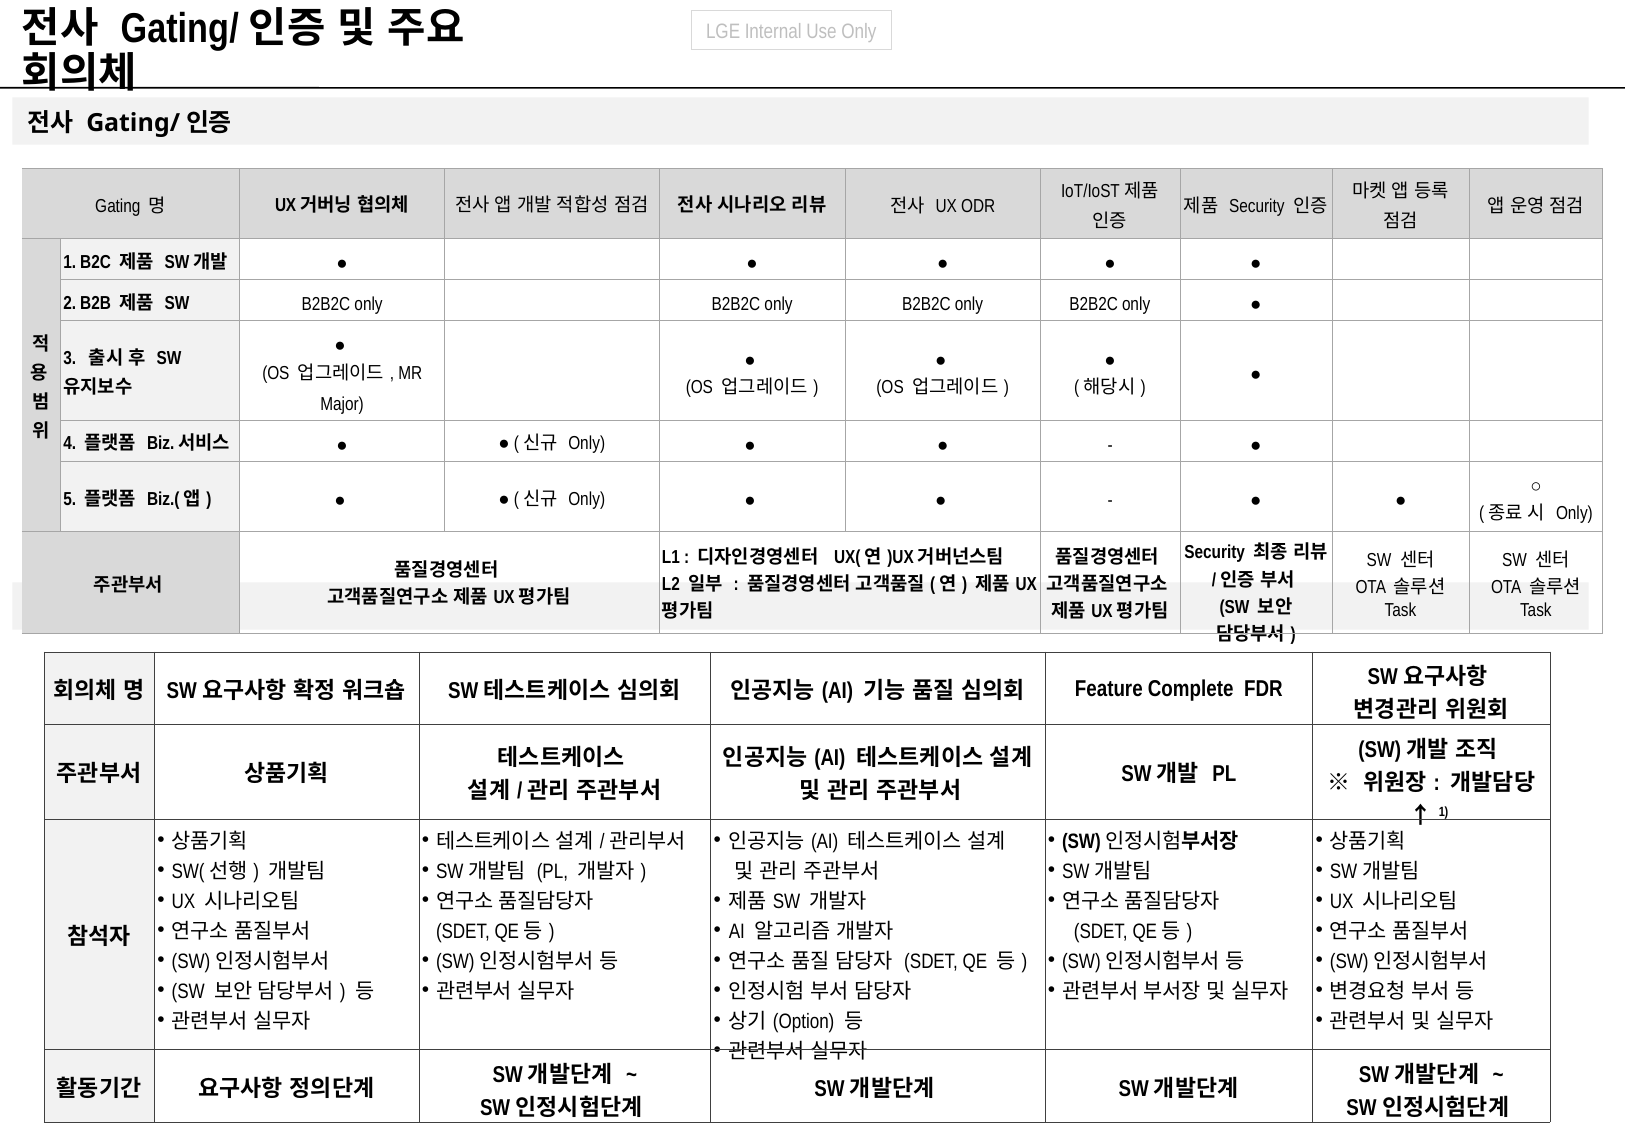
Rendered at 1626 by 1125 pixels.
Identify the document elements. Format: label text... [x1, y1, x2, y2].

table_cell (SW)개발 조직 ※ 위원장: 개발담당 ↑1) [1313, 725, 1550, 819]
table_cell ● [660, 239, 845, 279]
table_cell ● [1181, 321, 1332, 420]
table_header 전사 시나리오 리뷰 [660, 169, 845, 238]
table_header UX거버닝 협의체 [240, 169, 444, 238]
table_cell ● (OS 업그레이드, MR Major) [240, 321, 444, 420]
table_cell [1470, 321, 1602, 420]
table_cell ● [1041, 239, 1180, 279]
table_header SW테스트케이스 심의회 [420, 653, 710, 724]
table_cell 인공지능(AI) 테스트케이스 설계 및 관리 주관부서 제품SW 개발자 AI 알고리즘 개발자 연구소 품질 담당자 (SDET, QE 등) 인정시험 부서 담당자 상기(Option) 등 관련부서 실무자 [711, 820, 1045, 1049]
table_cell ● (OS 업그레이드) [846, 321, 1040, 420]
table_cell (SW)인정시험부서장 SW개발팀 연구소 품질담당자 (SDET, QE등) (SW)인정시험부서 등 관련부서 부서장 및 실무자 [1046, 820, 1312, 1049]
table_cell 상품기획 SW(선행) 개발팀 UX 시나리오팀 연구소 품질부서 (SW)인정시험부서 (SW 보안 담당부서) 등 관련부서 실무자 [155, 820, 419, 1049]
table_cell SW개발단계 [711, 1050, 1045, 1122]
table_cell ● [240, 462, 444, 531]
table_cell ● [1181, 280, 1332, 320]
table_cell L1 : 디자인경영센터 UX(연)UX거버넌스팀 L2 일부 : 품질경영센터 고객품질(연) 제품UX평가팀 [660, 532, 1040, 633]
table_cell ● (해당시) [1041, 321, 1180, 420]
table_cell 테스트케이스 설계/관리부서 SW개발팀 (PL, 개발자) 연구소 품질담당자 (SDET, QE등) (SW)인정시험부서 등 관련부서 실무자 [420, 820, 710, 1049]
table_cell ● [240, 239, 444, 279]
table_header 전사 앱 개발 적합성 점검 [445, 169, 659, 238]
table_cell [1333, 421, 1469, 461]
table_cell ● [1333, 462, 1469, 531]
table_cell ● (신규 Only) [445, 462, 659, 531]
table_cell [1470, 421, 1602, 461]
table_cell SW개발단계 ~ SW인정시험단계 [1313, 1050, 1550, 1122]
table_cell SW 센터 OTA 솔루션 Task [1333, 532, 1469, 633]
table_header Gating 명 [22, 169, 239, 238]
table_cell SW개발 PL [1046, 725, 1312, 819]
table_cell [445, 239, 659, 279]
table_cell [1470, 239, 1602, 279]
table_cell 4. 플랫폼 Biz.서비스 [61, 421, 239, 461]
table_cell 3. 출시 후 SW유지보수 [61, 321, 239, 420]
table_header 제품 Security 인증 [1181, 169, 1332, 238]
table_cell [445, 280, 659, 320]
table_cell SW개발단계 ~ SW인정시험단계 [420, 1050, 710, 1122]
table_cell 활동기간 [45, 1050, 154, 1122]
table_cell 2. B2B 제품 SW [61, 280, 239, 320]
table_cell ● [660, 421, 845, 461]
table_header 인공지능(AI) 기능 품질 심의회 [711, 653, 1045, 724]
title 전사 Gating/인증 및 주요 회의체 [21, 0, 547, 97]
table_cell 인공지능(AI) 테스트케이스 설계 및 관리 주관부서 [711, 725, 1045, 819]
table_cell B2B2C only [1041, 280, 1180, 320]
table_cell 테스트케이스 설계/관리 주관부서 [420, 725, 710, 819]
table_cell 1. B2C 제품 SW개발 [61, 239, 239, 279]
table_cell ○ (종료 시 Only) [1470, 462, 1602, 531]
table_cell B2B2C only [240, 280, 444, 320]
table_cell SW개발단계 [1046, 1050, 1312, 1122]
table_cell 주관부서 [22, 532, 239, 633]
table_cell ● [846, 421, 1040, 461]
table_cell ● (신규 Only) [445, 421, 659, 461]
table_cell [445, 321, 659, 420]
table_cell [1470, 280, 1602, 320]
table_cell 요구사항 정의단계 [155, 1050, 419, 1122]
text_box 전사 Gating/인증 [12, 97, 1589, 145]
table_header 마켓 앱 등록 점검 [1333, 169, 1469, 238]
text_box 단계별 주요 회의체 [12, 582, 22, 630]
table_header SW요구사항 변경관리 위원회 [1313, 653, 1550, 724]
table_header SW요구사항 확정 워크숍 [155, 653, 419, 724]
table_cell [1333, 239, 1469, 279]
table_cell ● [1181, 239, 1332, 279]
table_cell - [1041, 462, 1180, 531]
table_cell B2B2C only [660, 280, 845, 320]
table_cell SW 센터 OTA 솔루션 Task [1470, 532, 1602, 633]
table_header IoT/IoST제품 인증 [1041, 169, 1180, 238]
table_cell 상품기획 [155, 725, 419, 819]
table_cell 품질경영센터 고객품질연구소 제품UX평가팀 [240, 532, 659, 633]
table_header 앱 운영 점검 [1470, 169, 1602, 238]
table_cell Security 최종 리뷰 /인증 부서 (SW 보안 담당부서) [1181, 532, 1332, 633]
table_cell [1333, 321, 1469, 420]
table_cell ● [846, 239, 1040, 279]
table_cell ● [240, 421, 444, 461]
table_cell 품질경영센터 고객품질연구소 제품UX평가팀 [1041, 532, 1180, 633]
table_cell ● (OS 업그레이드) [660, 321, 845, 420]
table_cell 상품기획 SW개발팀 UX 시나리오팀 연구소 품질부서 (SW)인정시험부서 변경요청 부서 등 관련부서 및 실무자 [1313, 820, 1550, 1049]
table_cell - [1041, 421, 1180, 461]
table_cell 적용 범위 [22, 239, 60, 531]
table_cell 주관부서 [45, 725, 154, 819]
table_cell 5. 플랫폼 Biz.(앱) [61, 462, 239, 531]
table_header Feature Complete FDR [1046, 653, 1312, 724]
table_cell B2B2C only [846, 280, 1040, 320]
table_header 전사 UX ODR [846, 169, 1040, 238]
table_cell 참석자 [45, 820, 154, 1049]
table_header 회의체 명 [45, 653, 154, 724]
table_cell ● [1181, 462, 1332, 531]
table_cell [1333, 280, 1469, 320]
table_cell ● [660, 462, 845, 531]
table_cell ● [1181, 421, 1332, 461]
table_cell ● [846, 462, 1040, 531]
